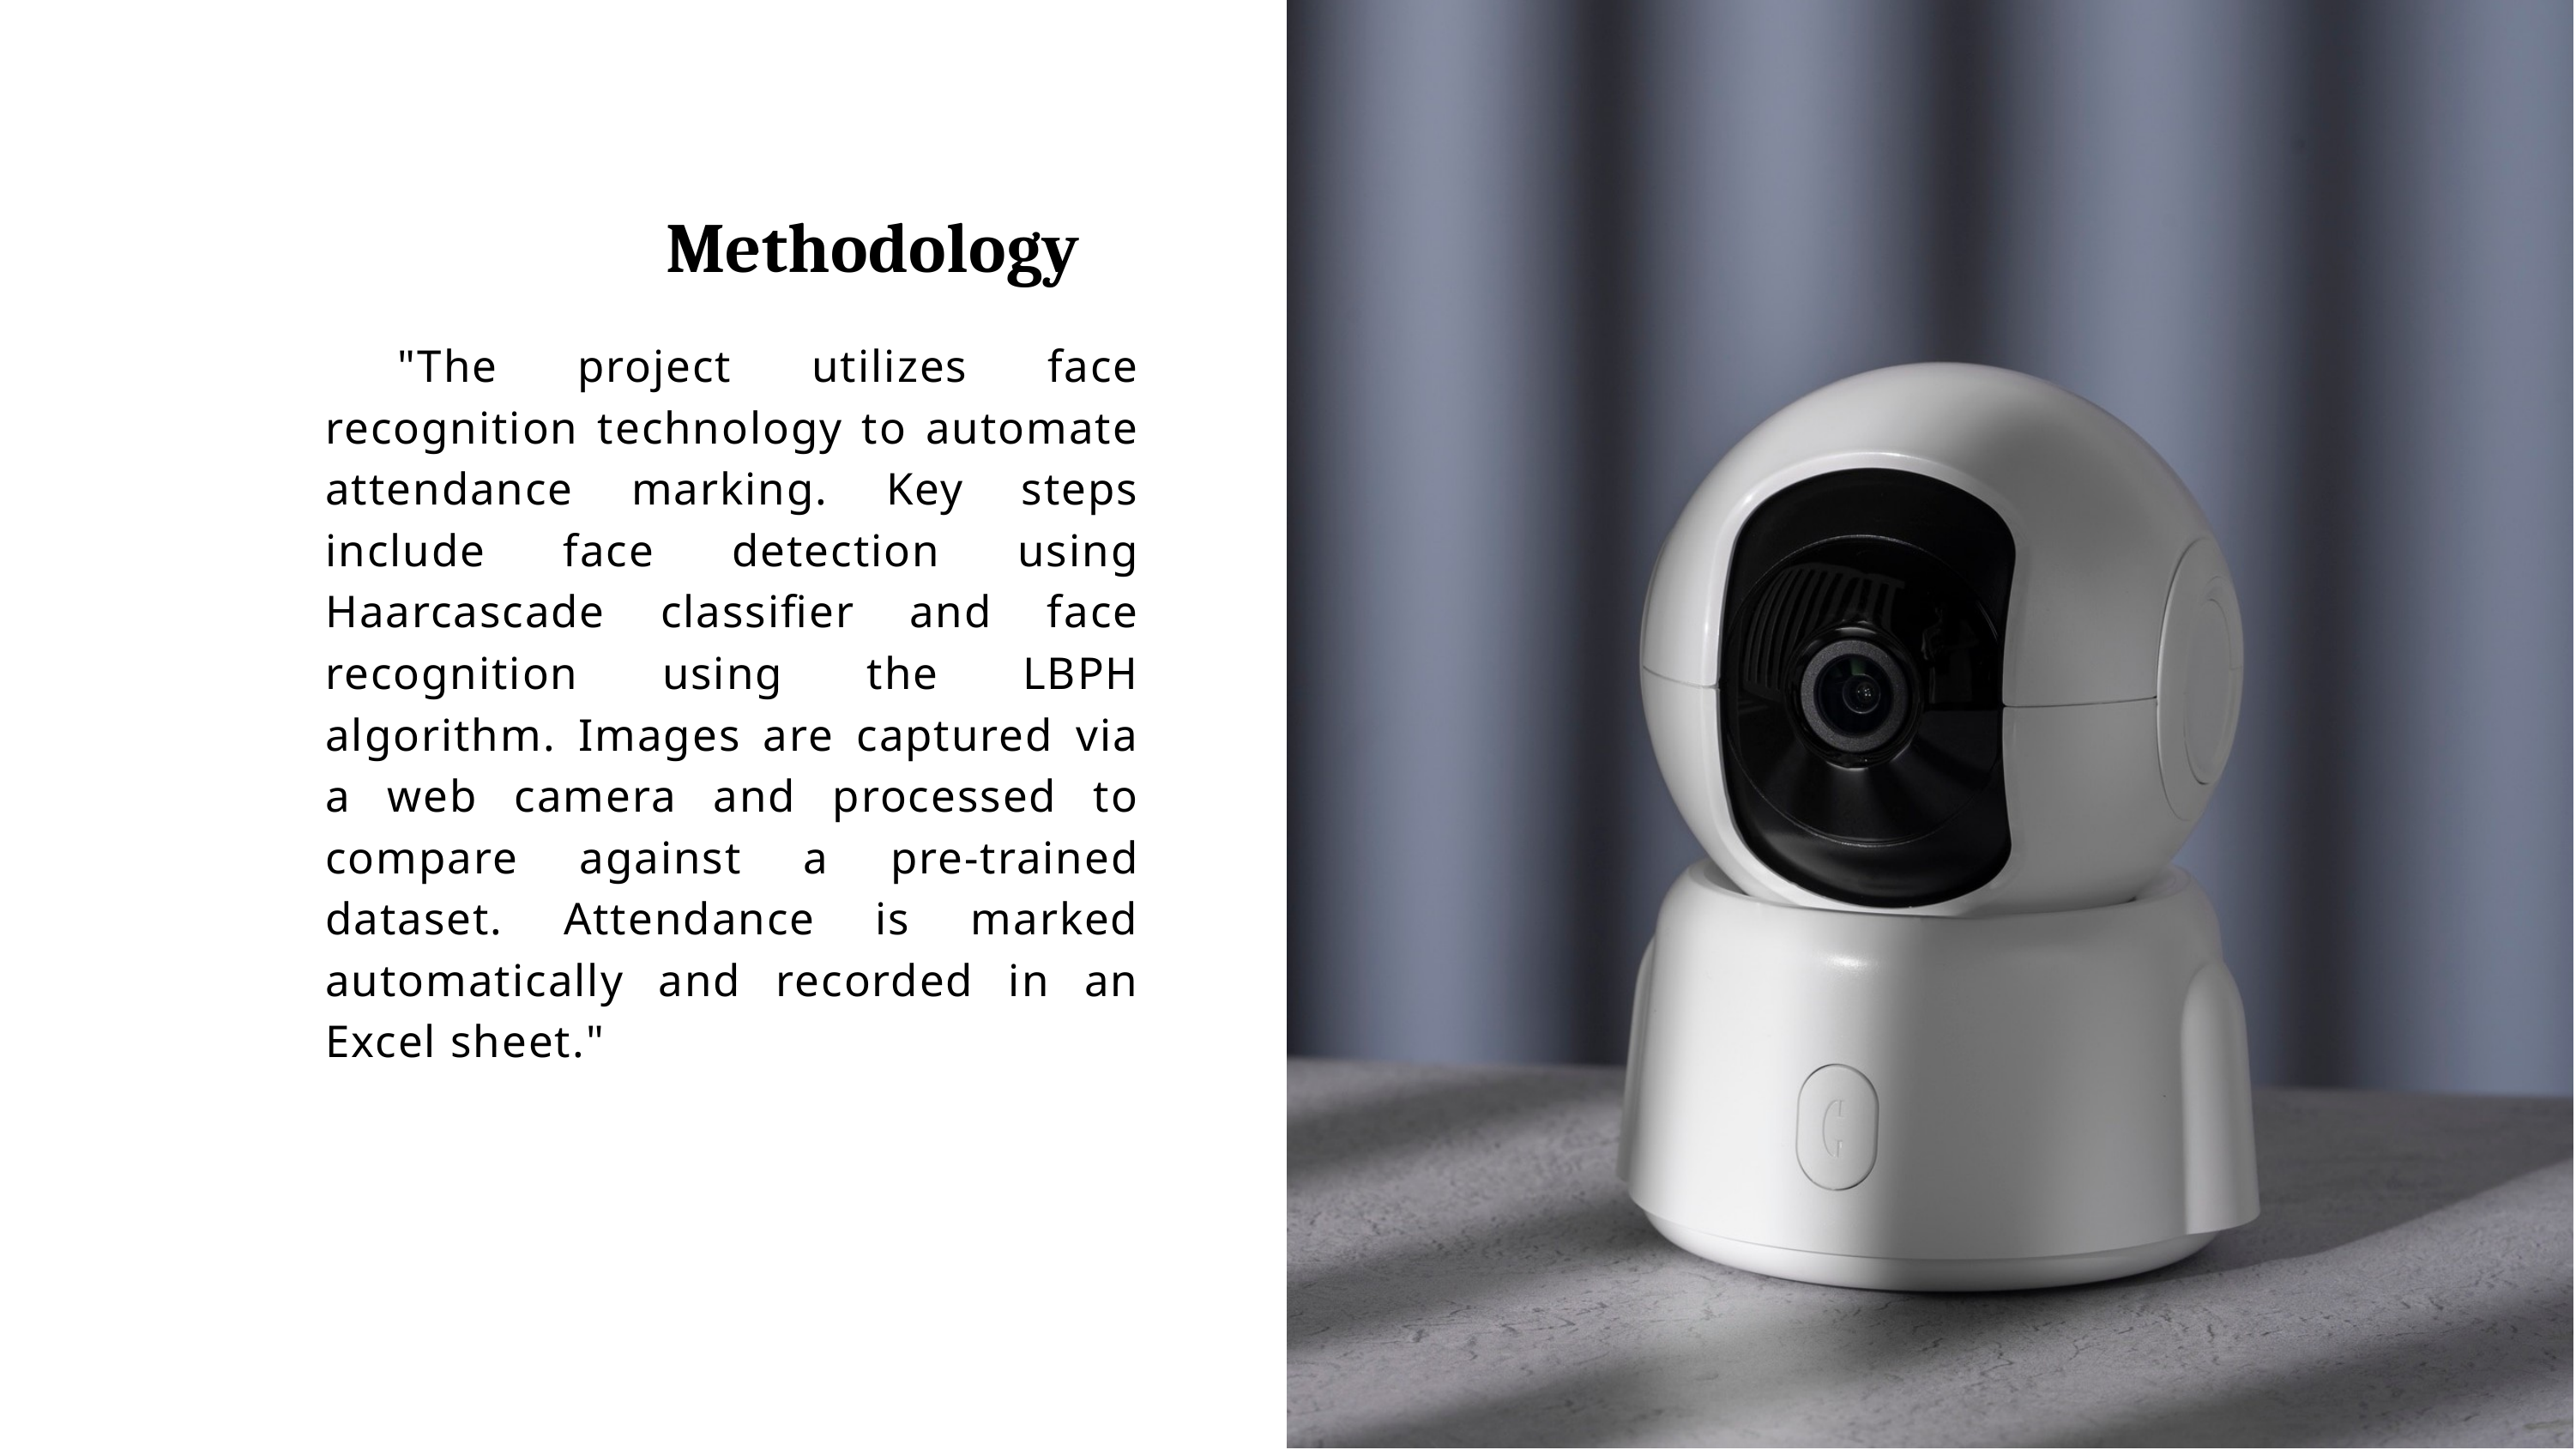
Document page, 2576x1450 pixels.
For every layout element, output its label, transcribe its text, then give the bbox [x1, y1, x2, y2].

text_box "The project utilizes face recognition technology to automate attendance marking. Key steps include face detection using Haarcascade classifier and face recognition using the LBPH algorithm. Images are captured via a web camera and processed to compare against a pre-trained dataset. Attendance is marked automatically and recorded in an Excel sheet." [268, 328, 1142, 1067]
title Methodology [466, 199, 1081, 328]
picture [1286, 0, 2574, 1448]
